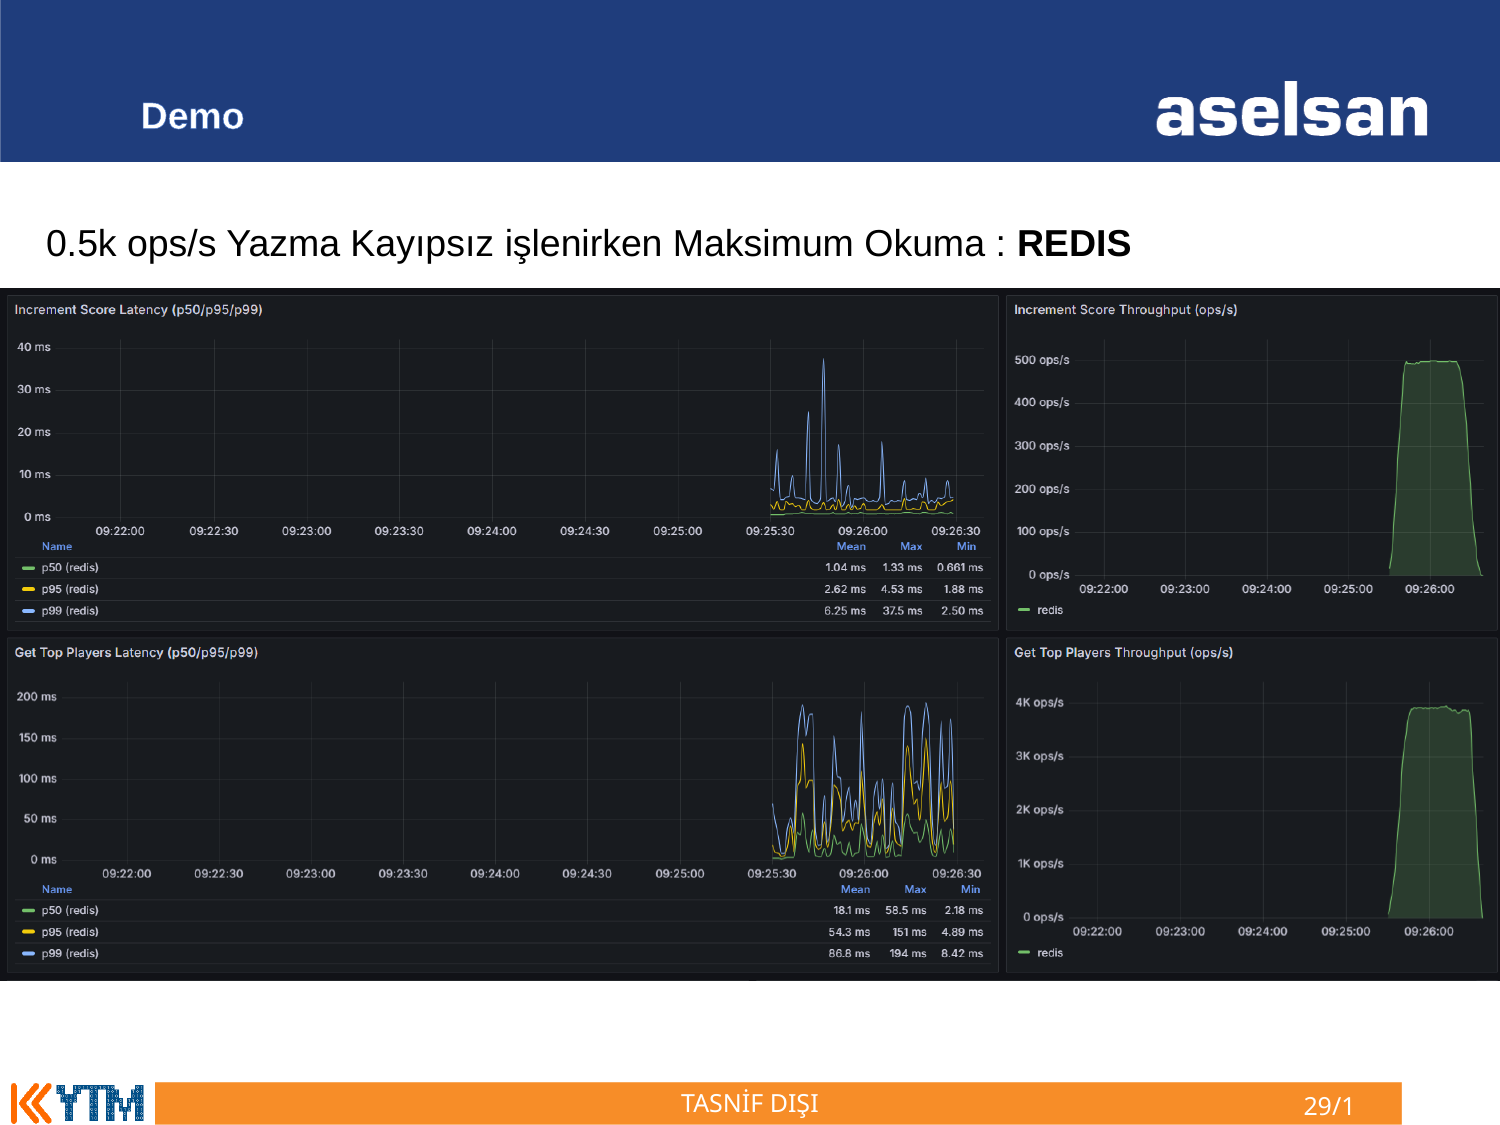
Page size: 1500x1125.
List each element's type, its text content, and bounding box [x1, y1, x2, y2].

text_box 0.5k ops/s Yazma Kayıpsız işlenirken Maksimum Okuma : REDIS [31, 144, 1252, 272]
text_box Demo [125, 83, 260, 144]
picture [0, 0, 1500, 1125]
